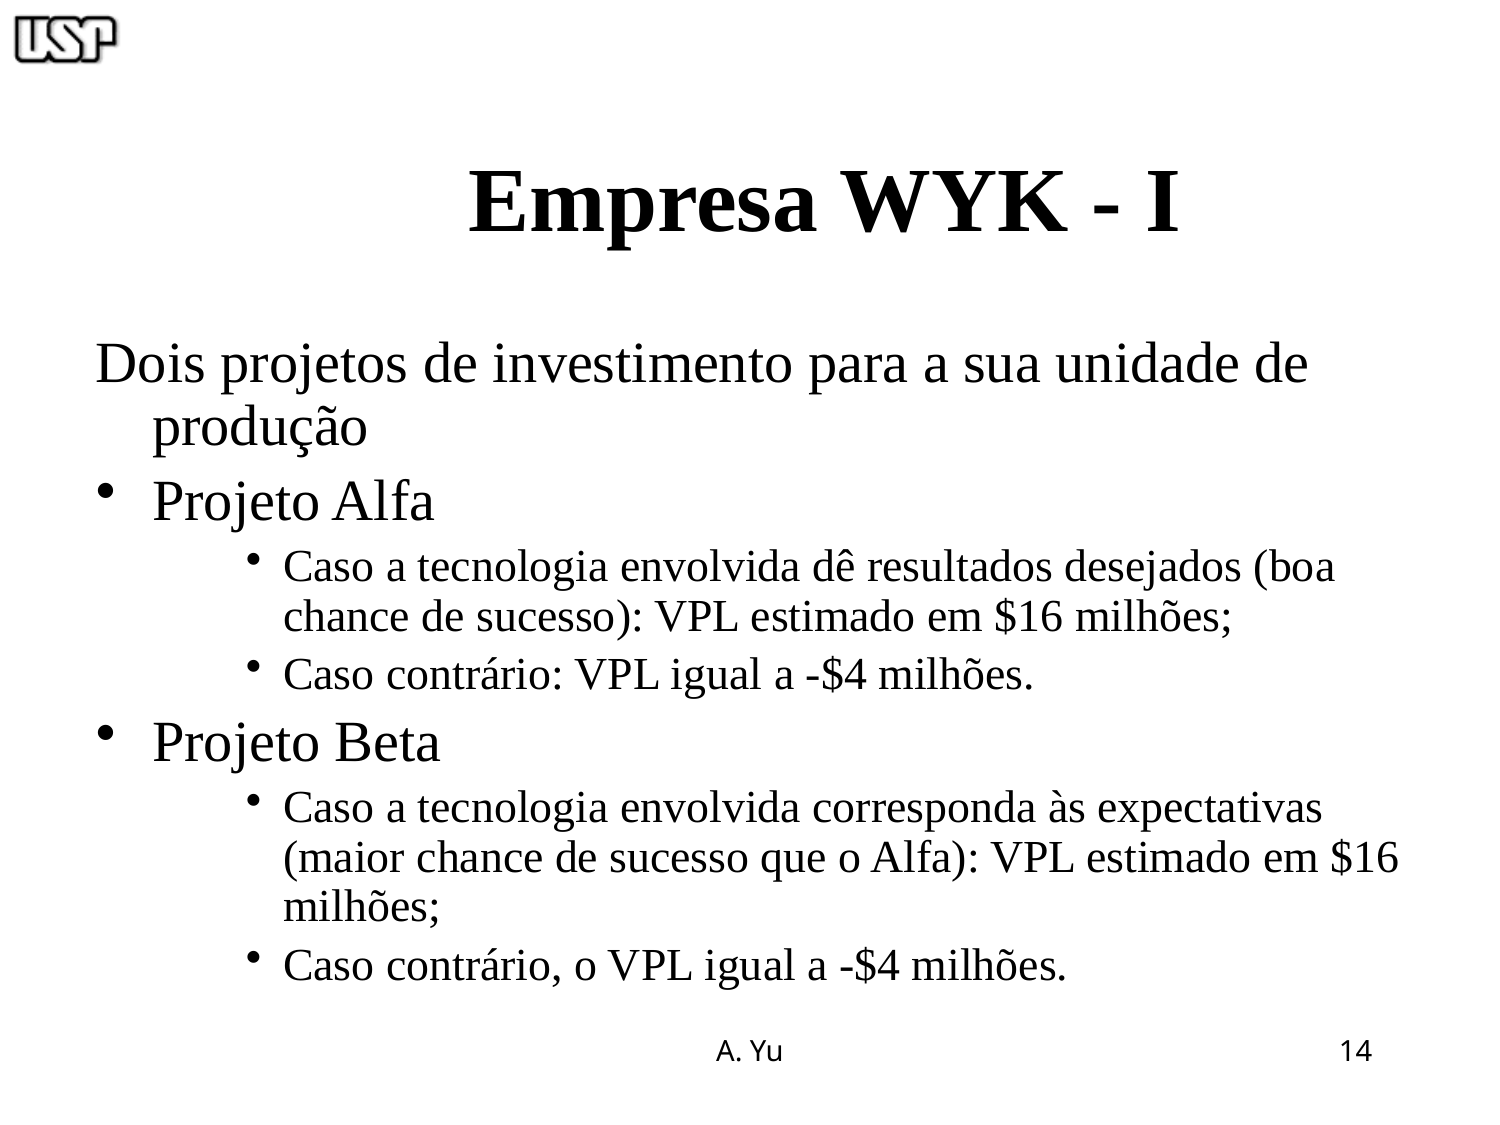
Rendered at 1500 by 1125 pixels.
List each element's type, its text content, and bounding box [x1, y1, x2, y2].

list Dois projetos de investimento para a sua unidade de produção Projeto Alfa Caso a tecnologia envolvida dê resultados desejados (boa chance de sucesso): VPL estimado em $16 milhões; Caso contrário: VPL igual a -$4 milhões. Projeto Beta Caso a tecnologia envolvida corresponda às expectativas (maior chance de sucesso que o Alfa): VPL estimado em $16 milhões; Caso contrário, o VPL igual a -$4 milhões. [80, 324, 1431, 1051]
title Empresa WYK - I [267, 115, 1383, 275]
slide_number 14 [1074, 1051, 1388, 1101]
footer A. Yu [512, 1051, 988, 1101]
picture [0, 0, 126, 77]
